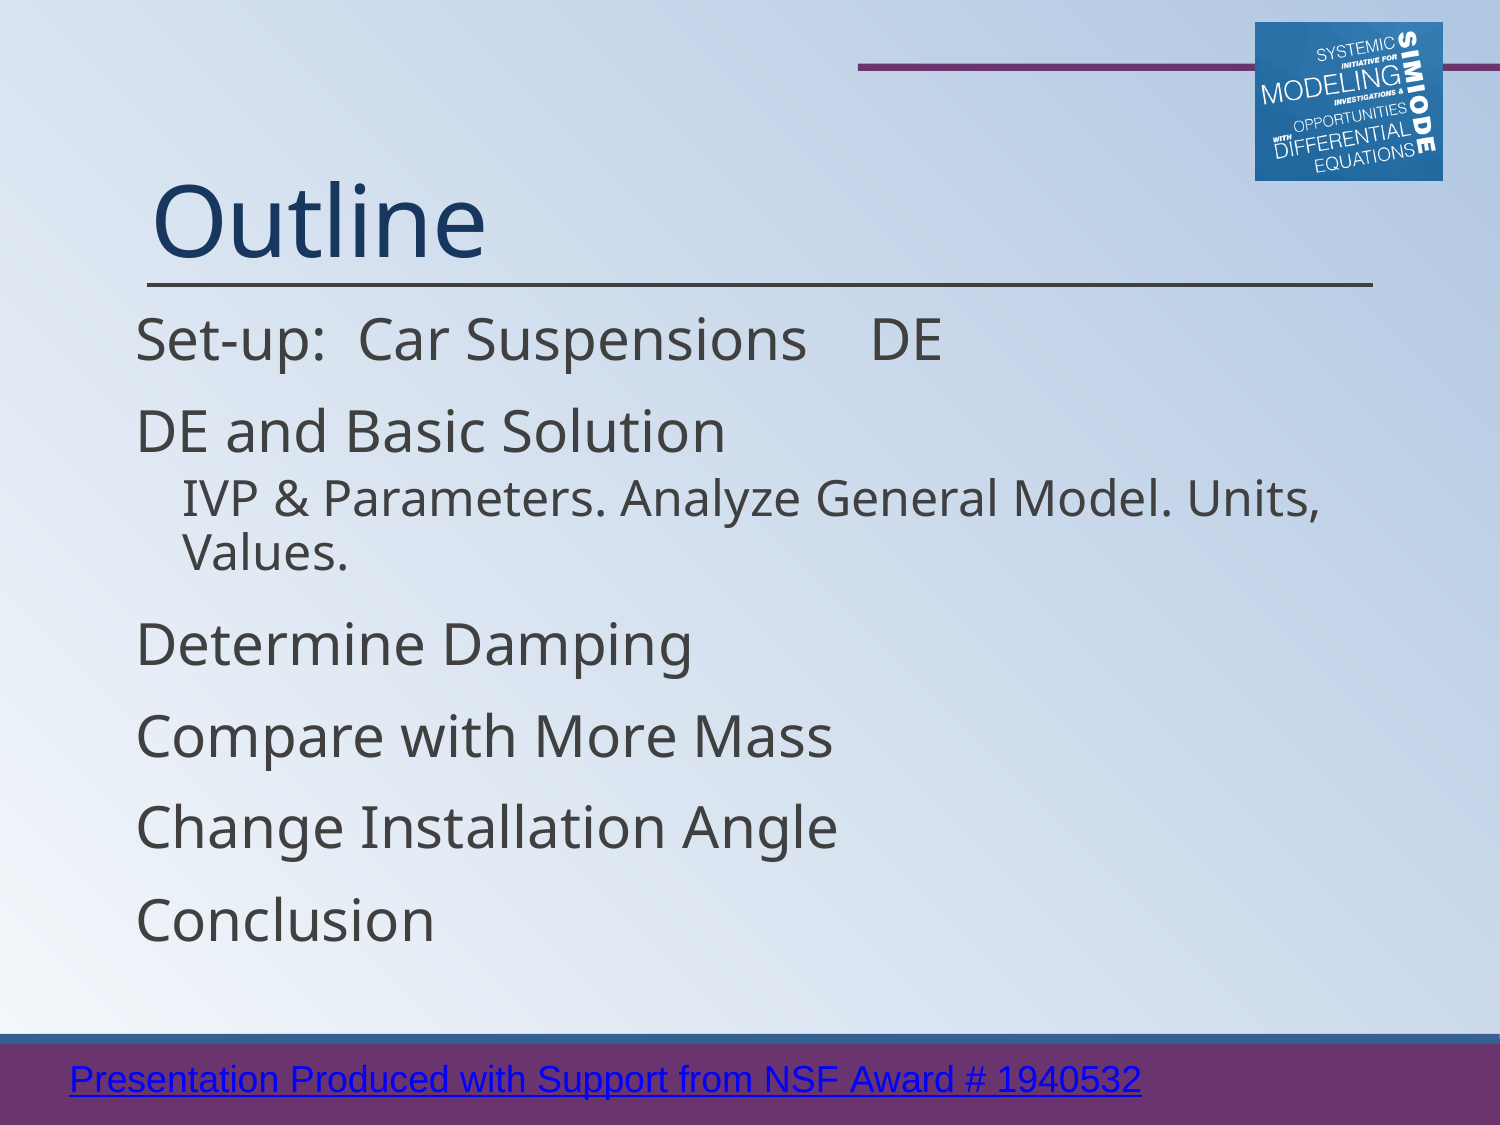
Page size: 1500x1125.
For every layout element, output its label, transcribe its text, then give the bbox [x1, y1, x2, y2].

picture [1255, 22, 1443, 181]
title Outline [135, 47, 1373, 285]
